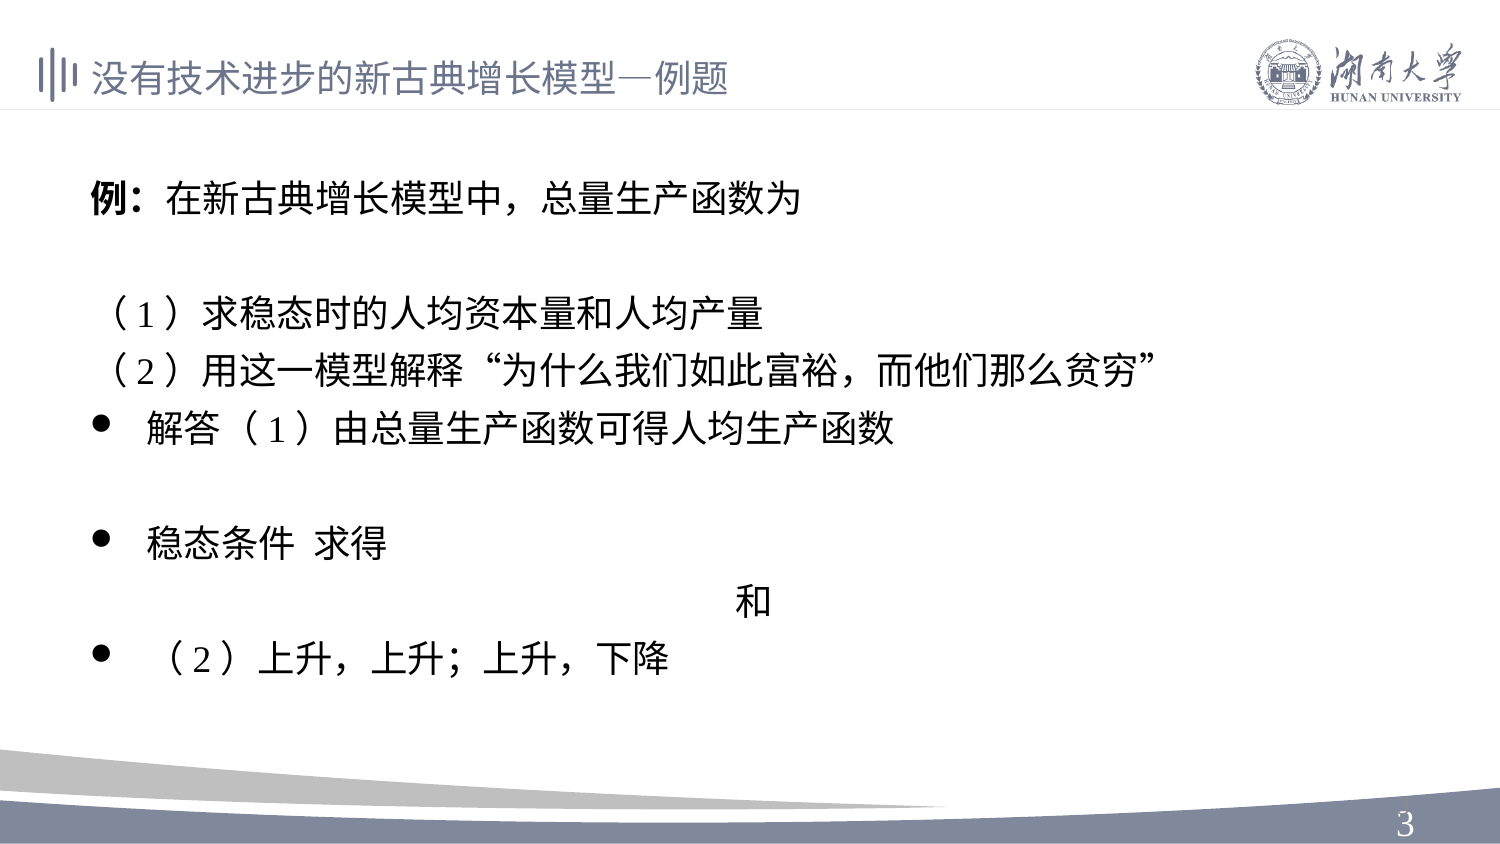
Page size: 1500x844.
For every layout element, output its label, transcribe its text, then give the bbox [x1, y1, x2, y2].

slide_number 3 [1074, 782, 1425, 827]
text_box 没有技术进步的新古典增长模型—例题 [78, 47, 1175, 108]
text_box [39, 47, 78, 103]
picture [1249, 33, 1465, 109]
